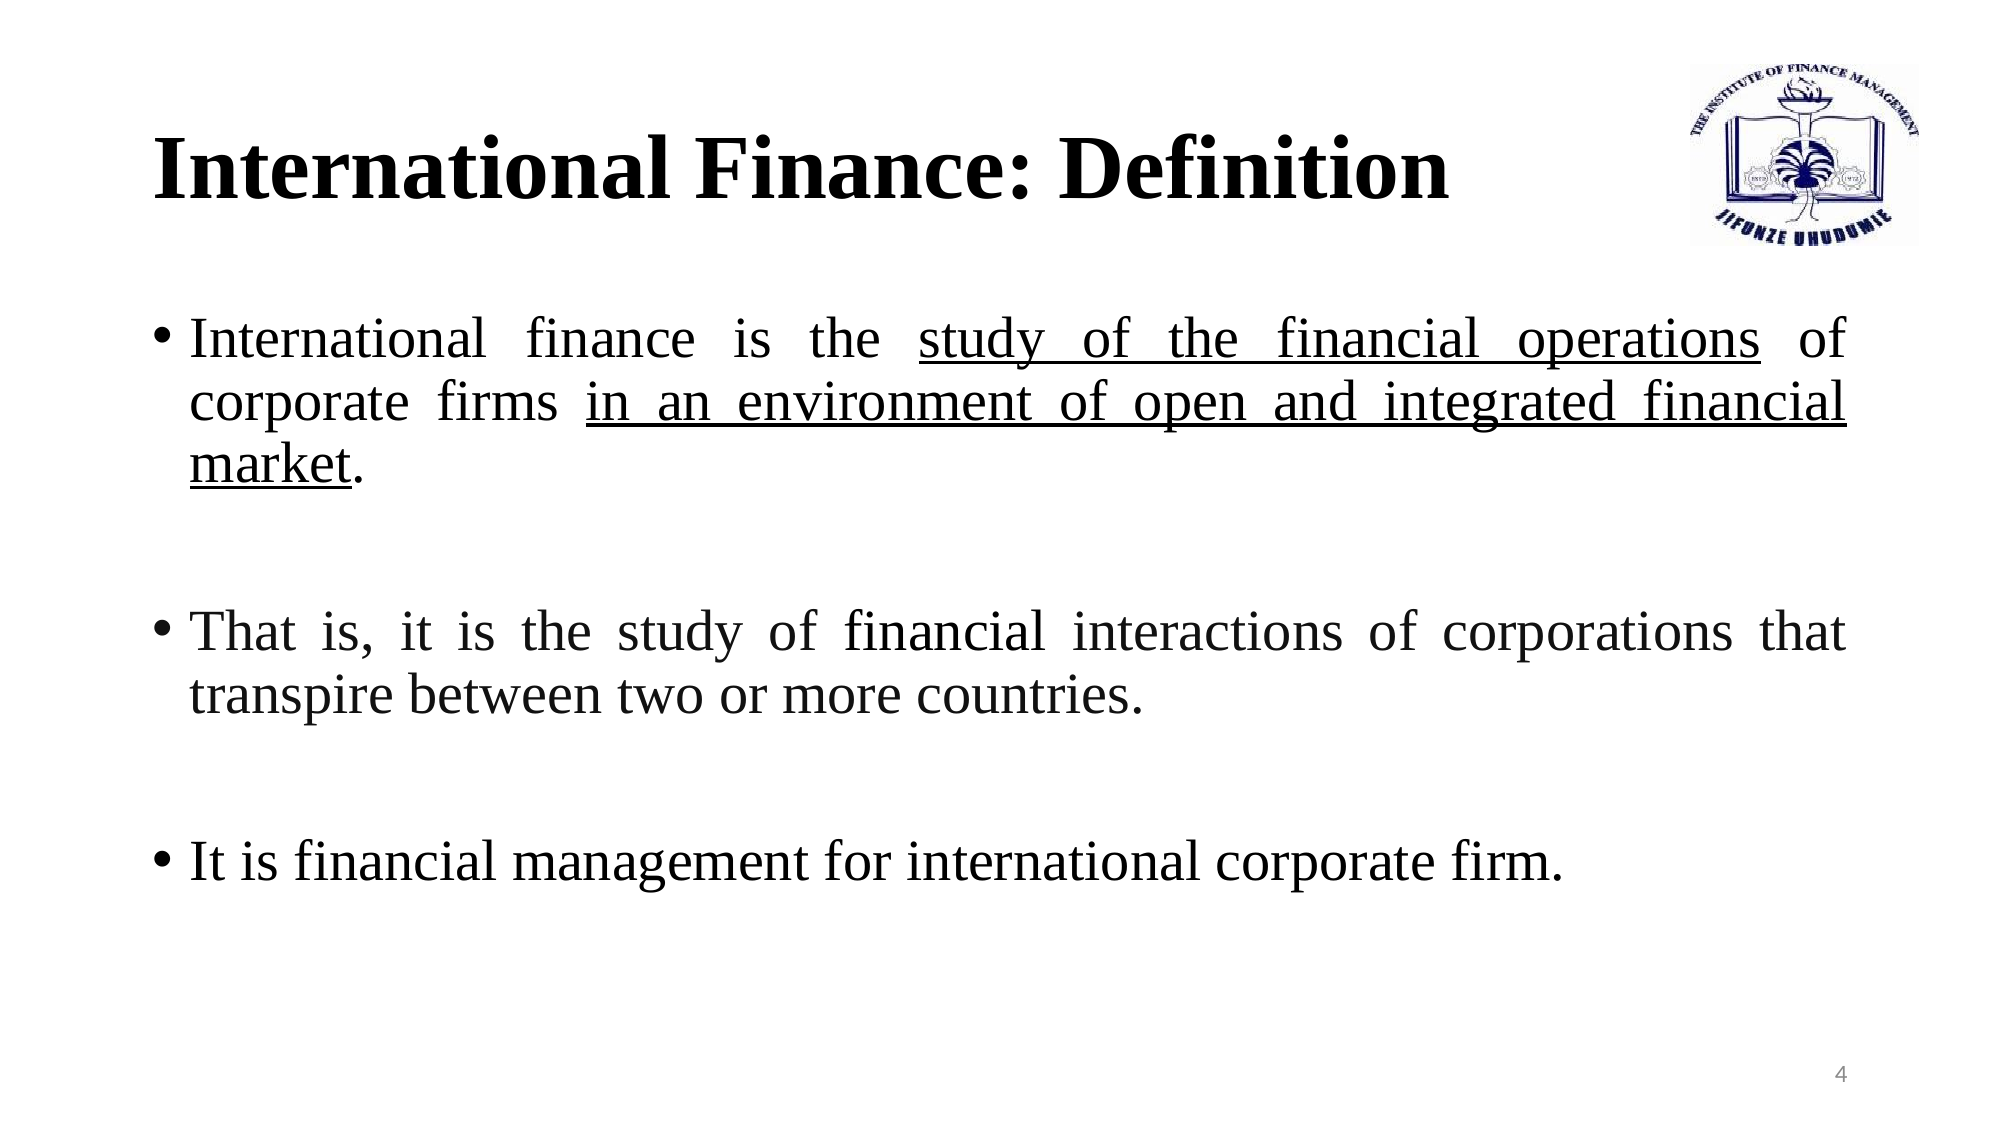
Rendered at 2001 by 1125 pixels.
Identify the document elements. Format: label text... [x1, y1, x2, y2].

title International Finance: Definition [137, 59, 1863, 278]
slide_number 4 [1412, 1042, 1863, 1103]
list International finance is the study of the financial operations of corporate firms in an environment of open and integrated financial market. That is, it is the study of financial interactions of corporations that transpire between two or more countries. It is financial management for international corporate firm. [137, 299, 1863, 1014]
picture [1863, 64, 1919, 246]
